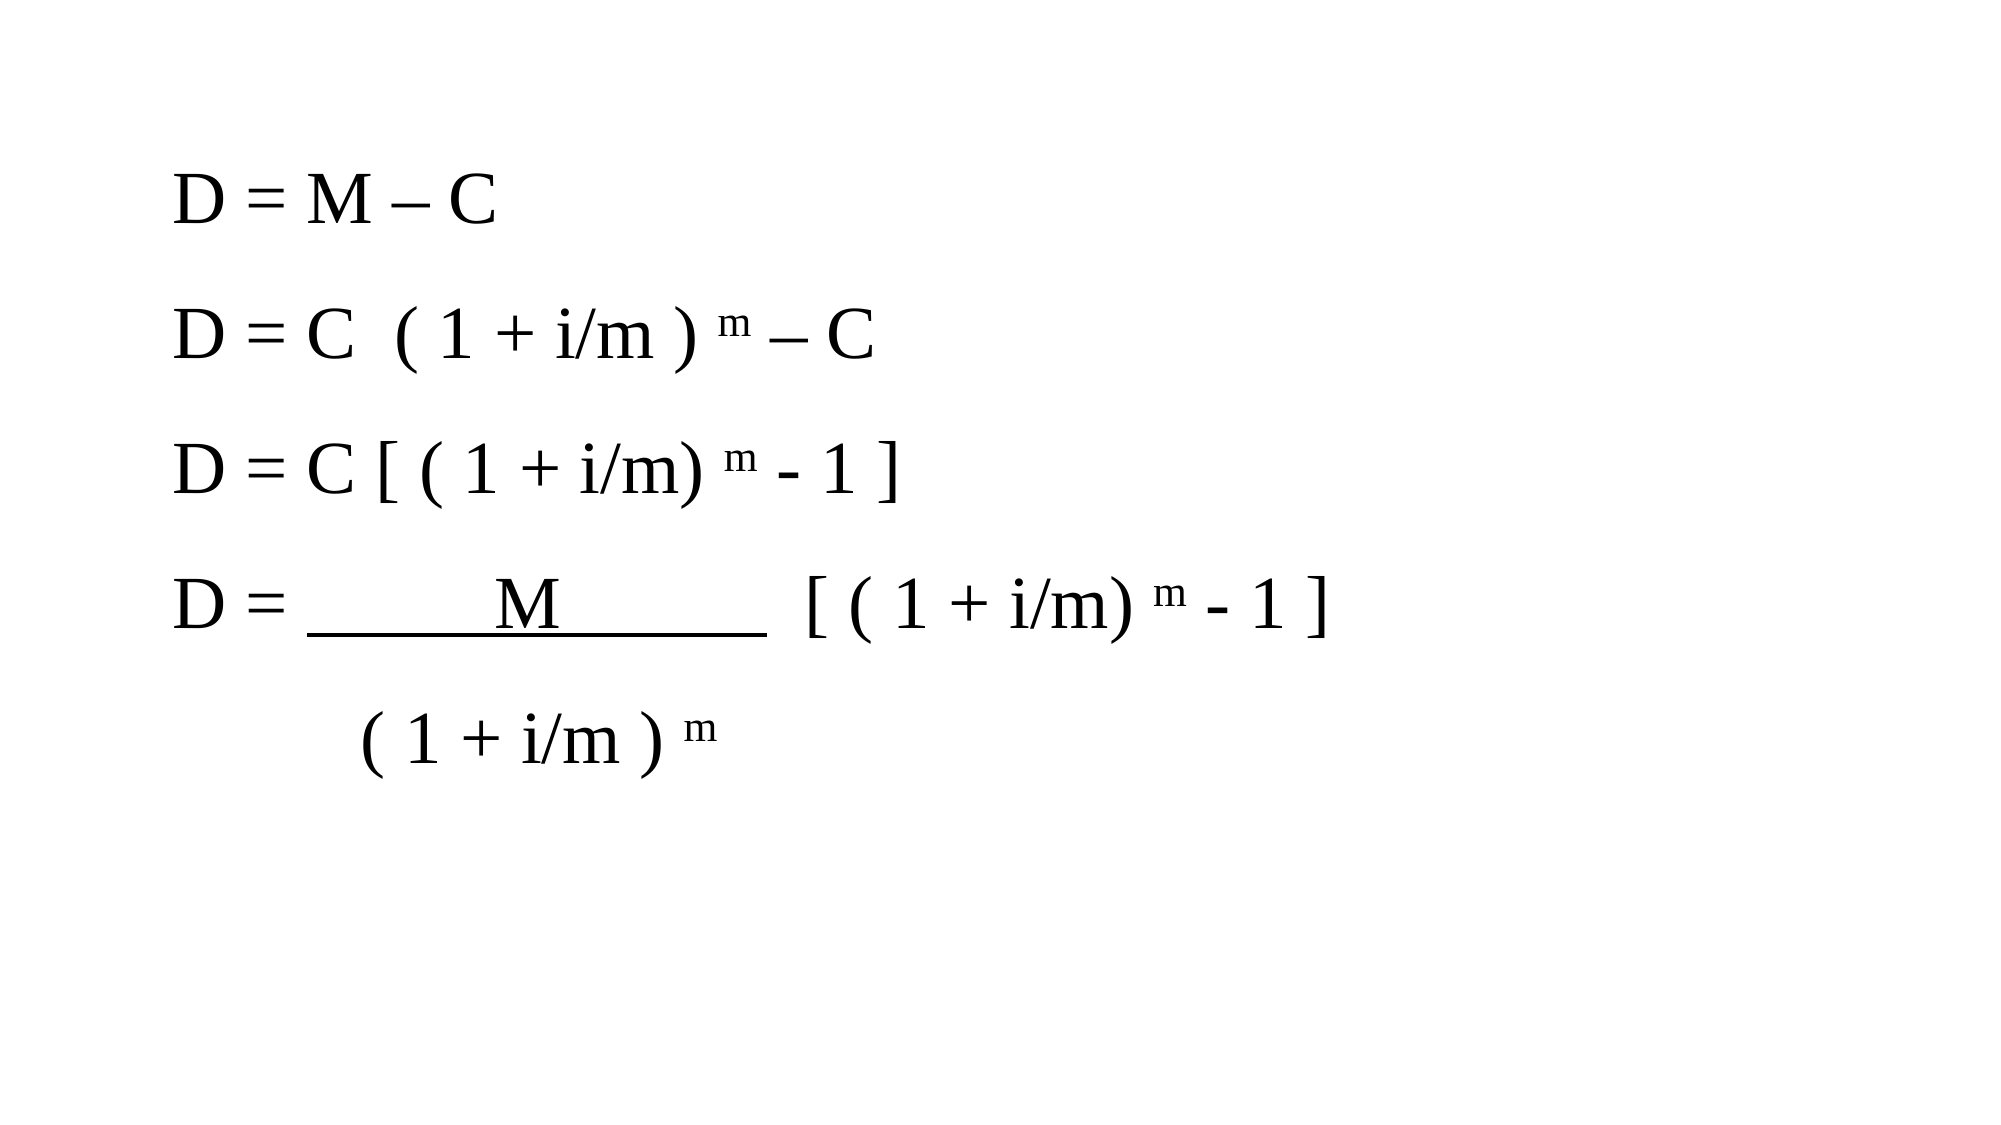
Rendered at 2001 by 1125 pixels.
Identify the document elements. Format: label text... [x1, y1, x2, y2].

text_box D = M – C D = C ( 1 + i/m ) m – C D = C [ ( 1 + i/m) m - 1 ] D = M [ ( 1 + i/m) m - 1 ] ( 1 + i/m ) m [158, 96, 1972, 787]
